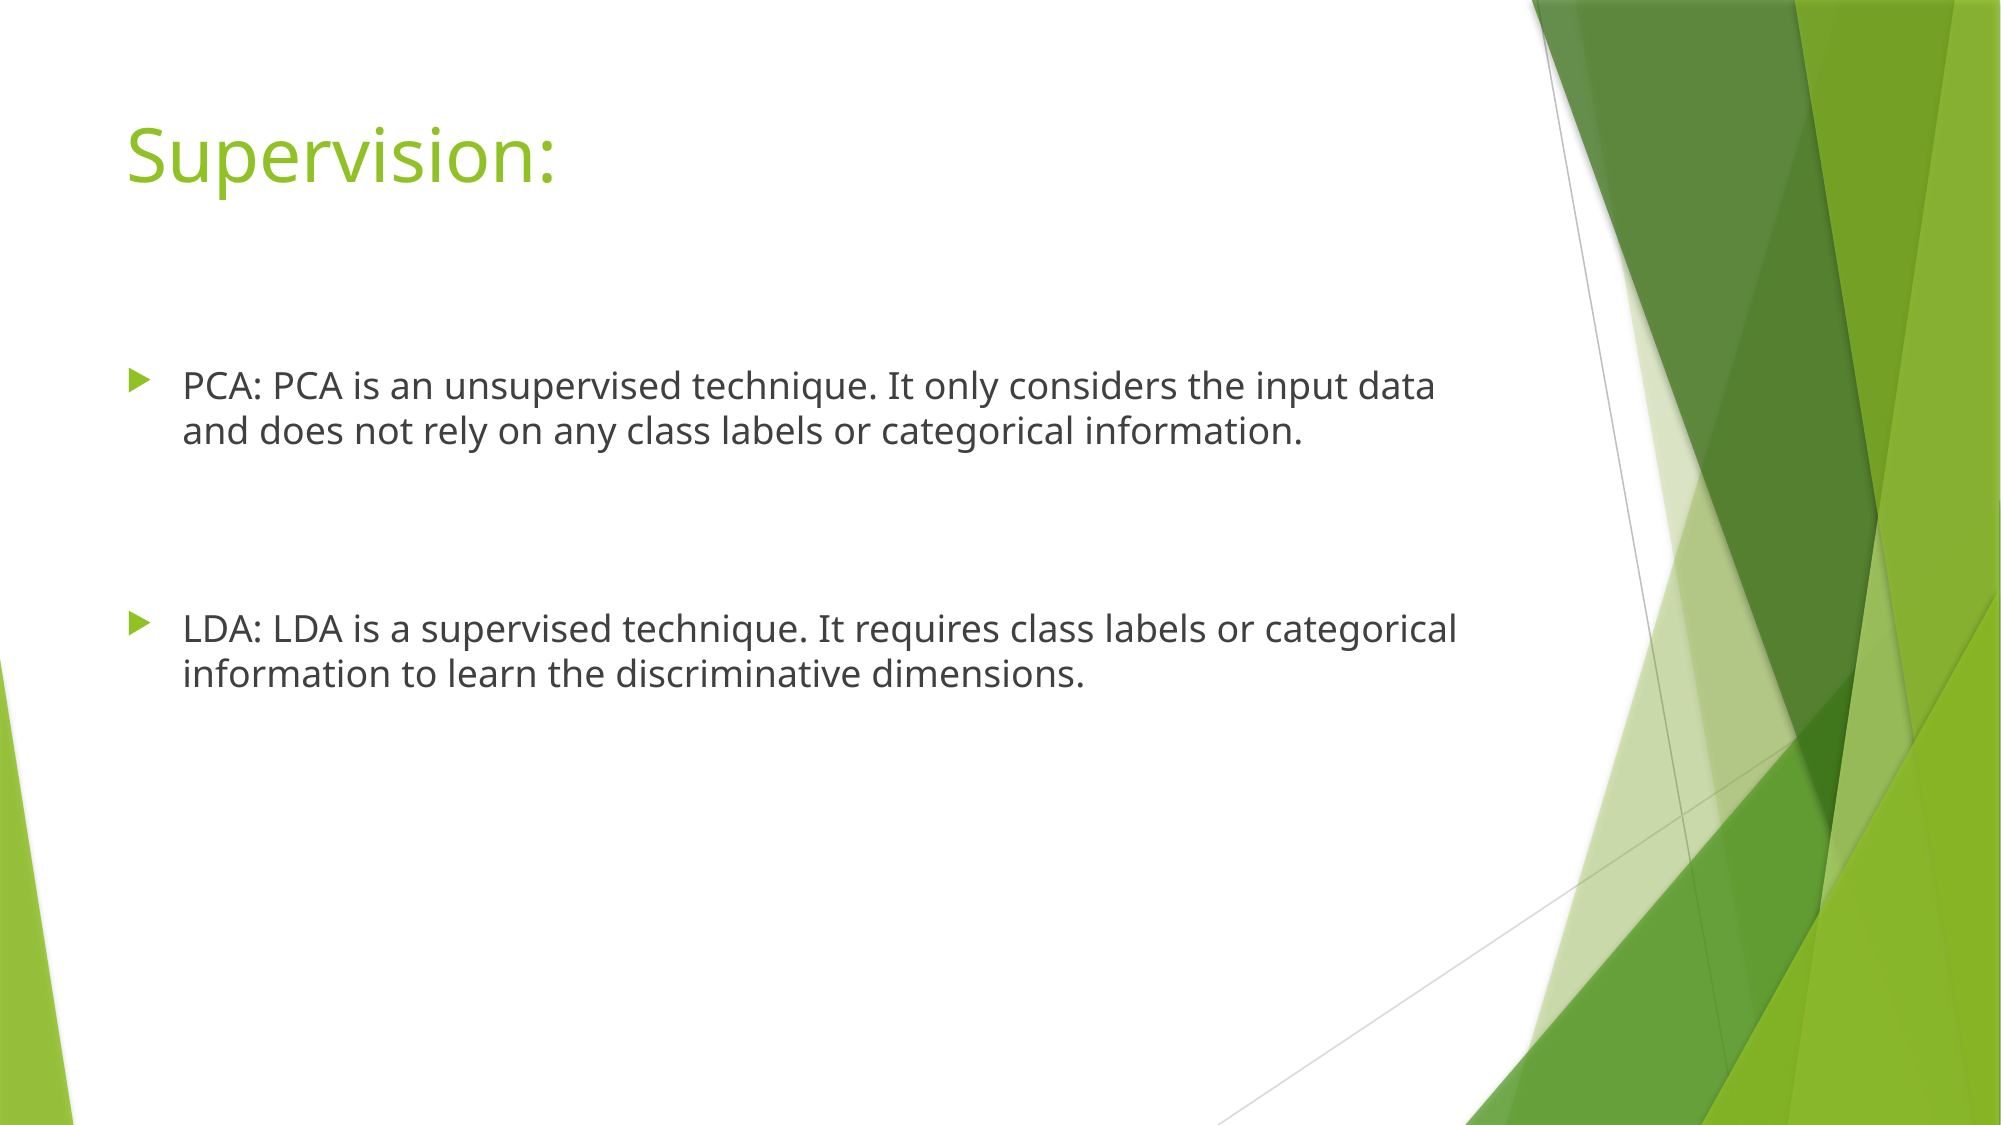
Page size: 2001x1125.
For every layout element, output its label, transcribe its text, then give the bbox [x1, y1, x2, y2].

list PCA: PCA is an unsupervised technique. It only considers the input data and does not rely on any class labels or categorical information. LDA: LDA is a supervised technique. It requires class labels or categorical information to learn the discriminative dimensions. [111, 354, 1522, 992]
title Supervision: [111, 99, 1522, 317]
